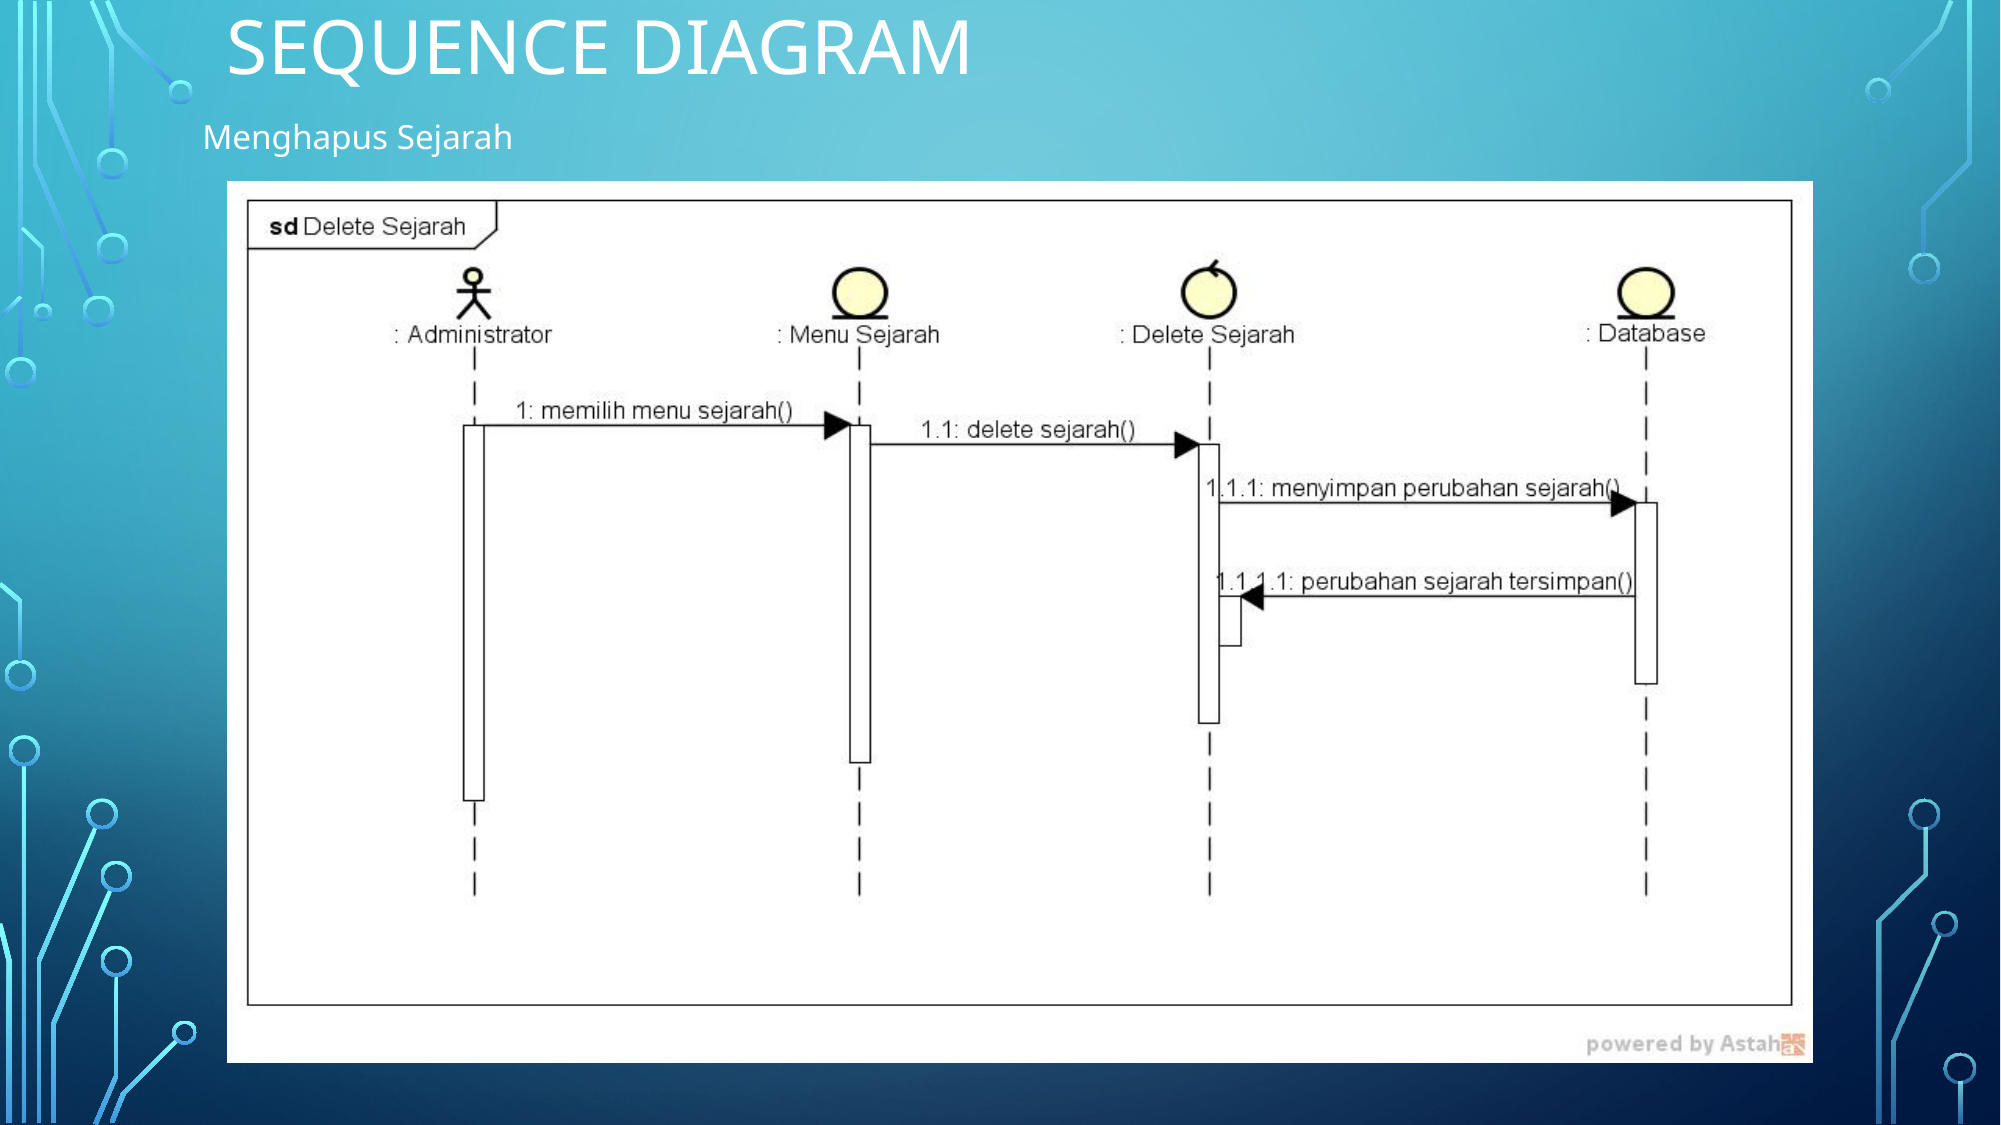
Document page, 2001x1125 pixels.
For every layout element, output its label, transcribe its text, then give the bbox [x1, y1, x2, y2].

list Menghapus Sejarah [187, 100, 1813, 1063]
title Sequence diagram [211, 0, 1837, 101]
picture [227, 180, 1813, 1063]
